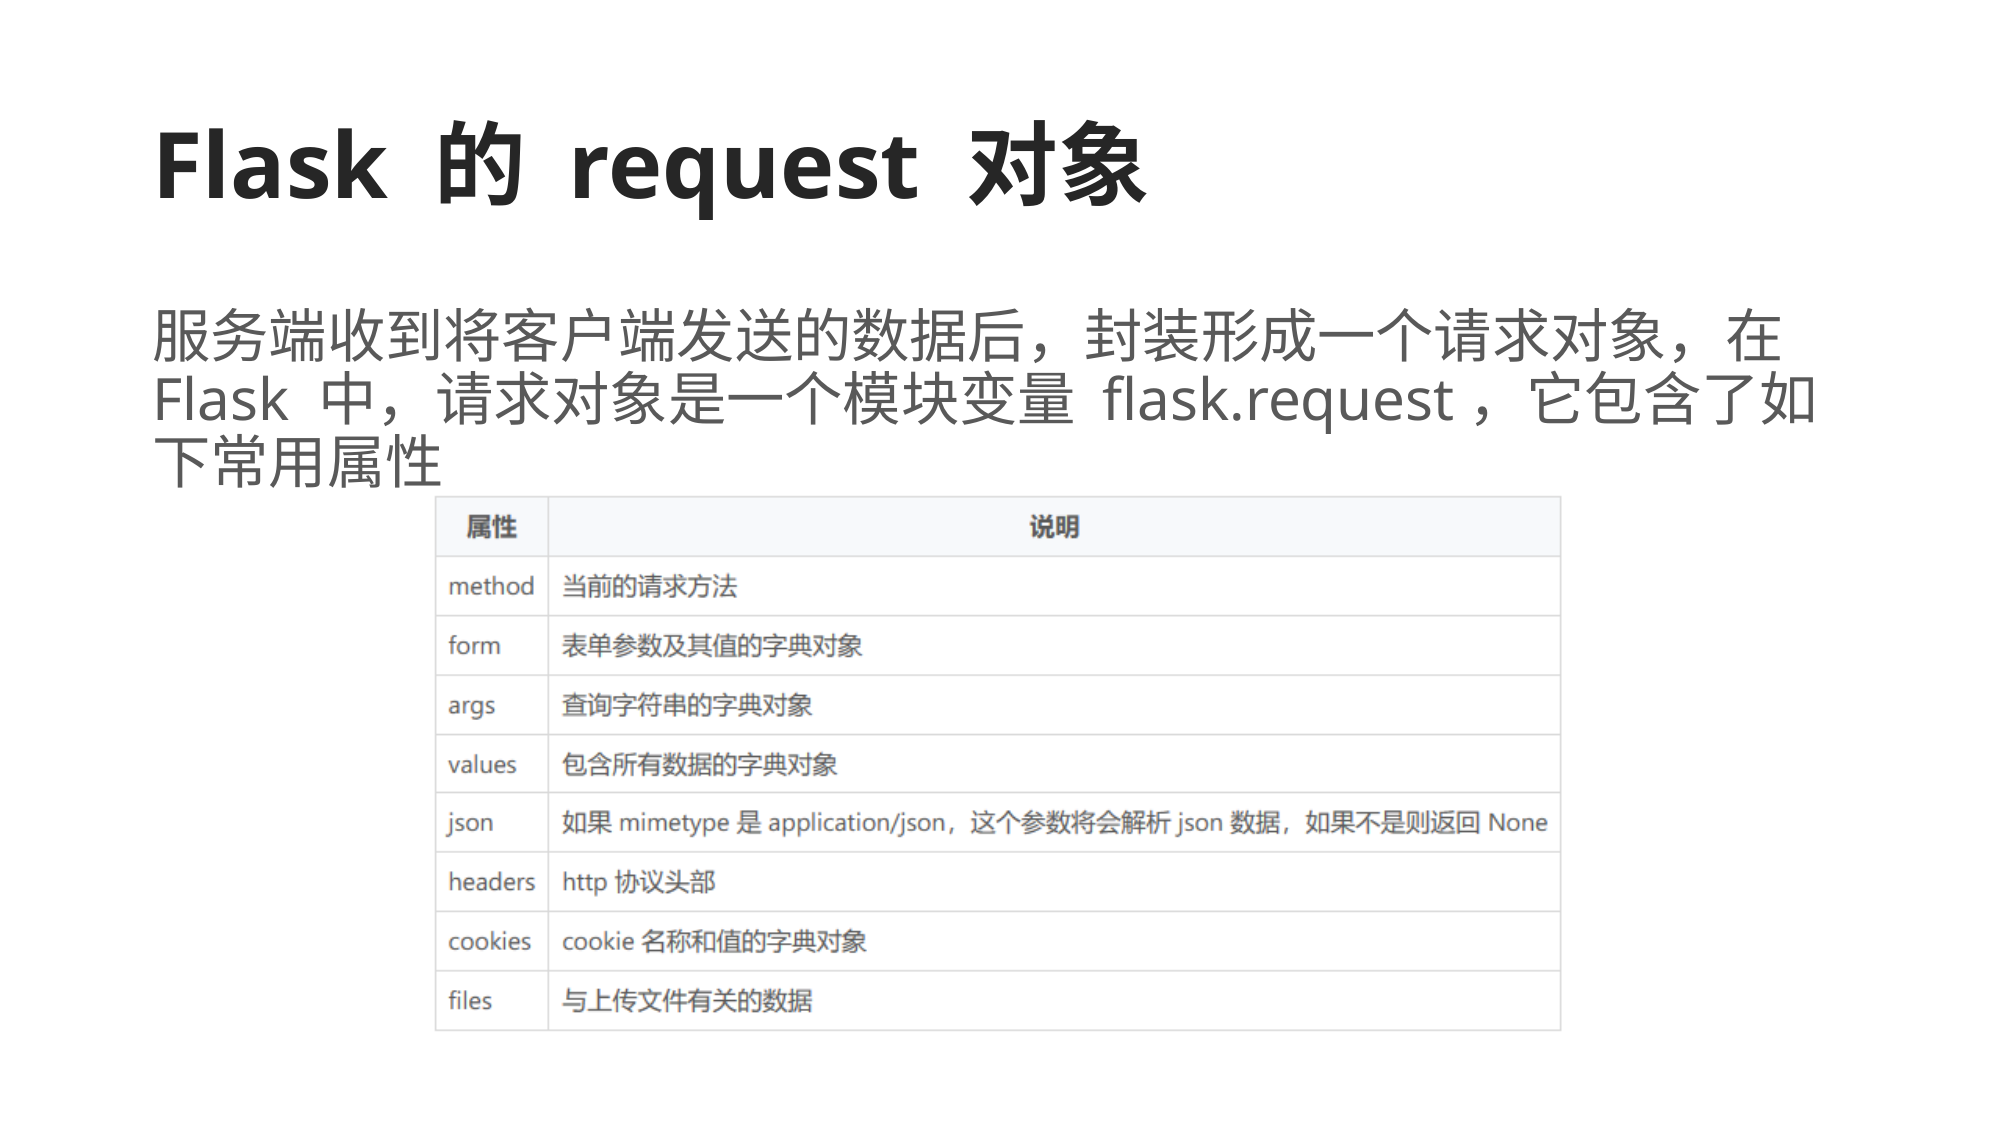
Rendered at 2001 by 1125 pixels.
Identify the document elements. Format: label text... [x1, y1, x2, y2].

title Flask 的 request 对象 [137, 59, 1863, 278]
picture [432, 490, 1568, 1036]
list 服务端收到将客户端发送的数据后，封装形成一个请求对象，在 Flask 中，请求对象是一个模块变量 flask.request，它包含了如下常用属性 [137, 299, 1863, 1014]
